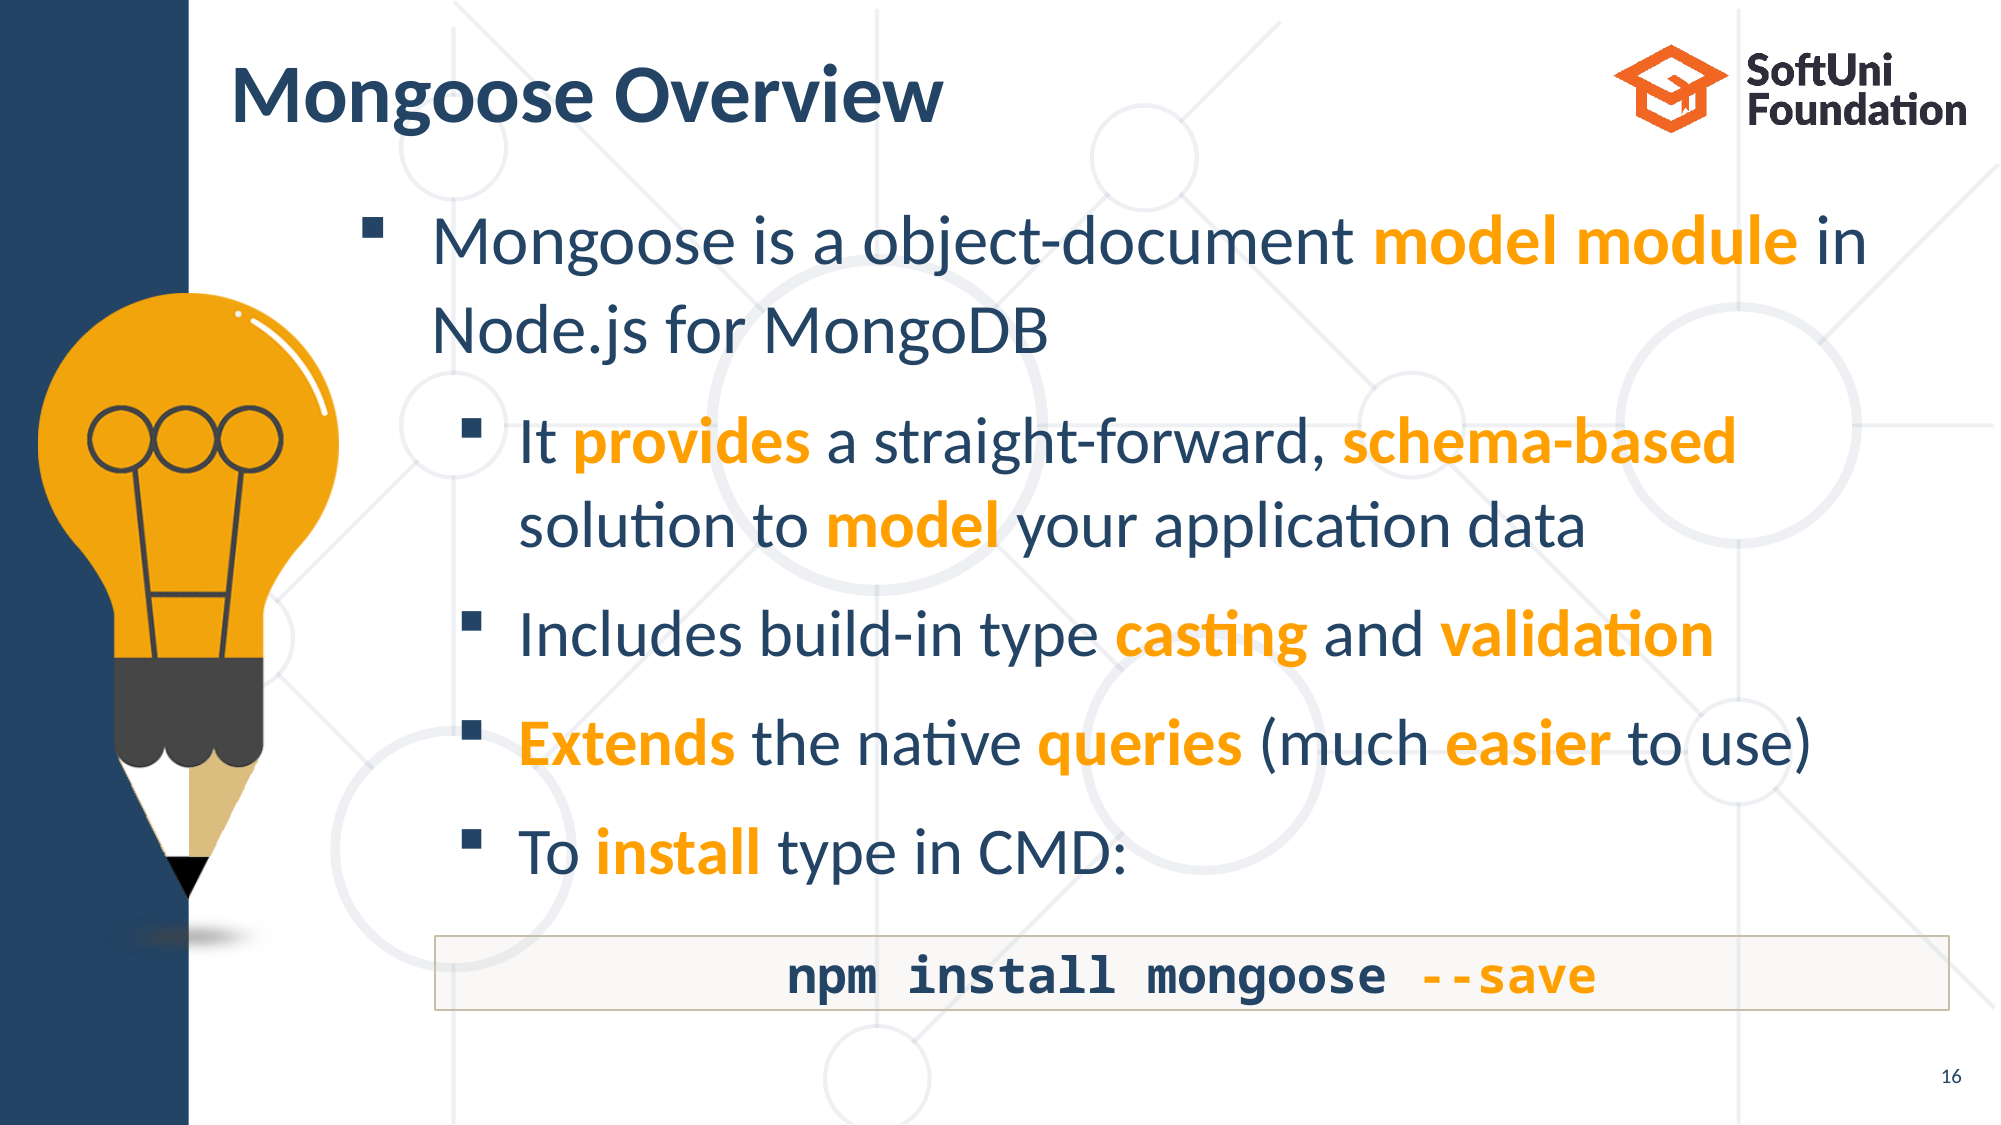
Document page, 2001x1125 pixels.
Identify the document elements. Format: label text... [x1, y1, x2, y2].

title Mongoose Overview [212, 16, 1591, 162]
picture [38, 293, 338, 961]
list Mongoose is a object-document model module in Node.js for MongoDB It provides a straight-forward, schema-based solution to model your application data Includes build-in type casting and validation Extends the native queries (much easier to use) To install type in CMD: [338, 183, 1968, 1050]
picture [1613, 44, 1966, 133]
text_box npm install mongoose --save [435, 935, 1950, 1011]
slide_number 16 [1897, 1049, 1968, 1101]
